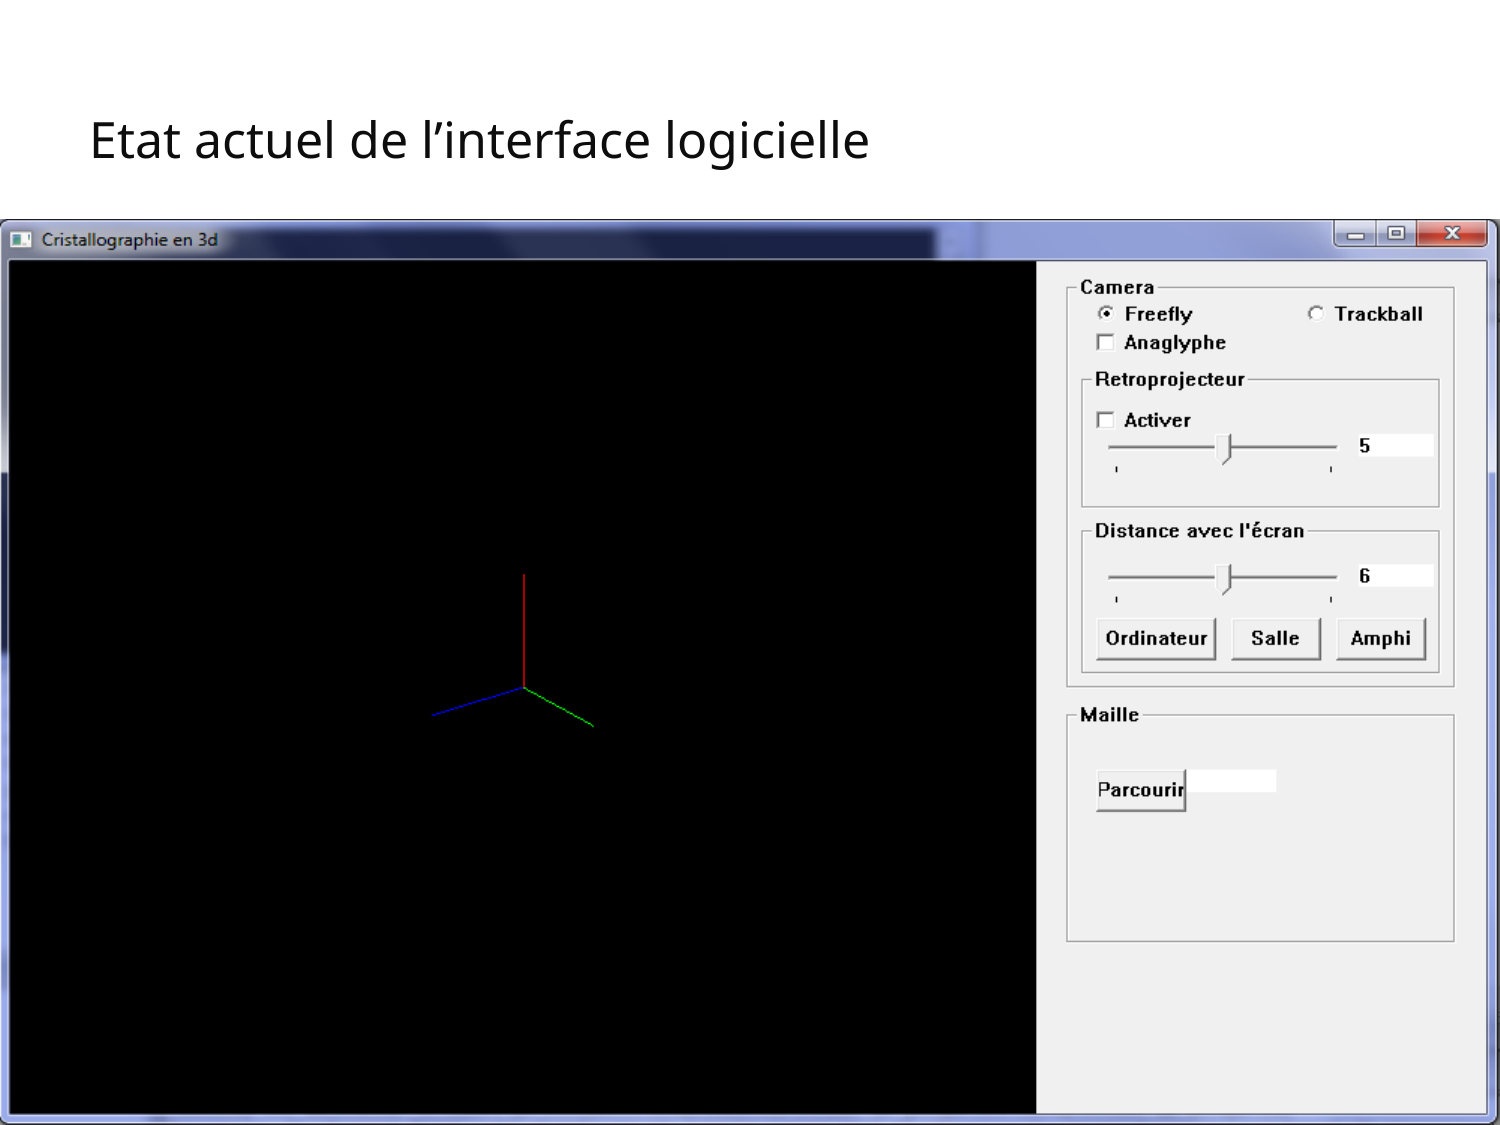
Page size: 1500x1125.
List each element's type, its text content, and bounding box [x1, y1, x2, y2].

picture [0, 219, 1500, 1125]
title Etat actuel de l’interface logicielle [75, 45, 1425, 219]
